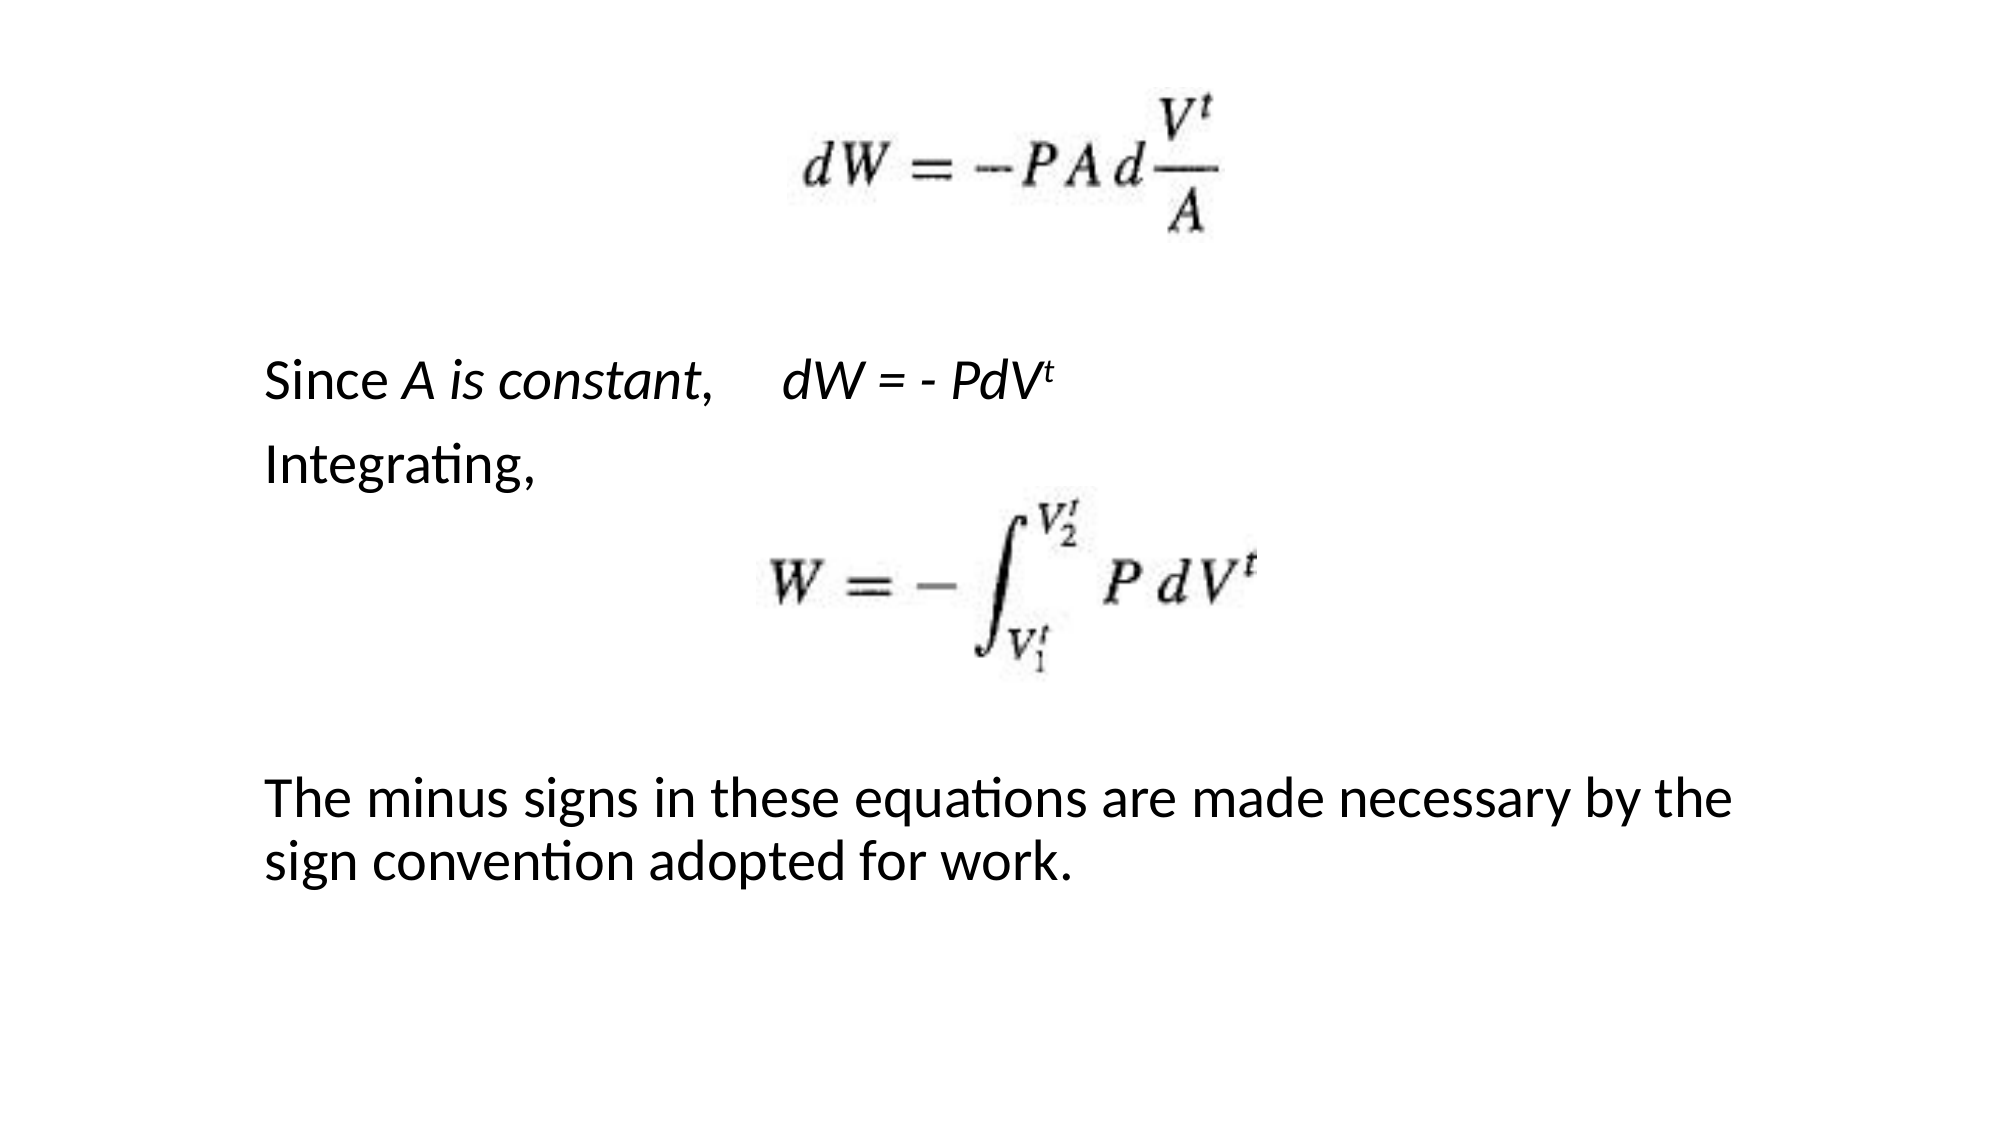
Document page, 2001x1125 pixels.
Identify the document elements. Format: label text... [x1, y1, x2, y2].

picture [787, 87, 1225, 243]
subtitle Since A is constant, dW = - PdVt Integrating, The minus signs in these equations are made necessary by the sign convention adopted for work. [249, 0, 1750, 1125]
picture [756, 486, 1257, 707]
